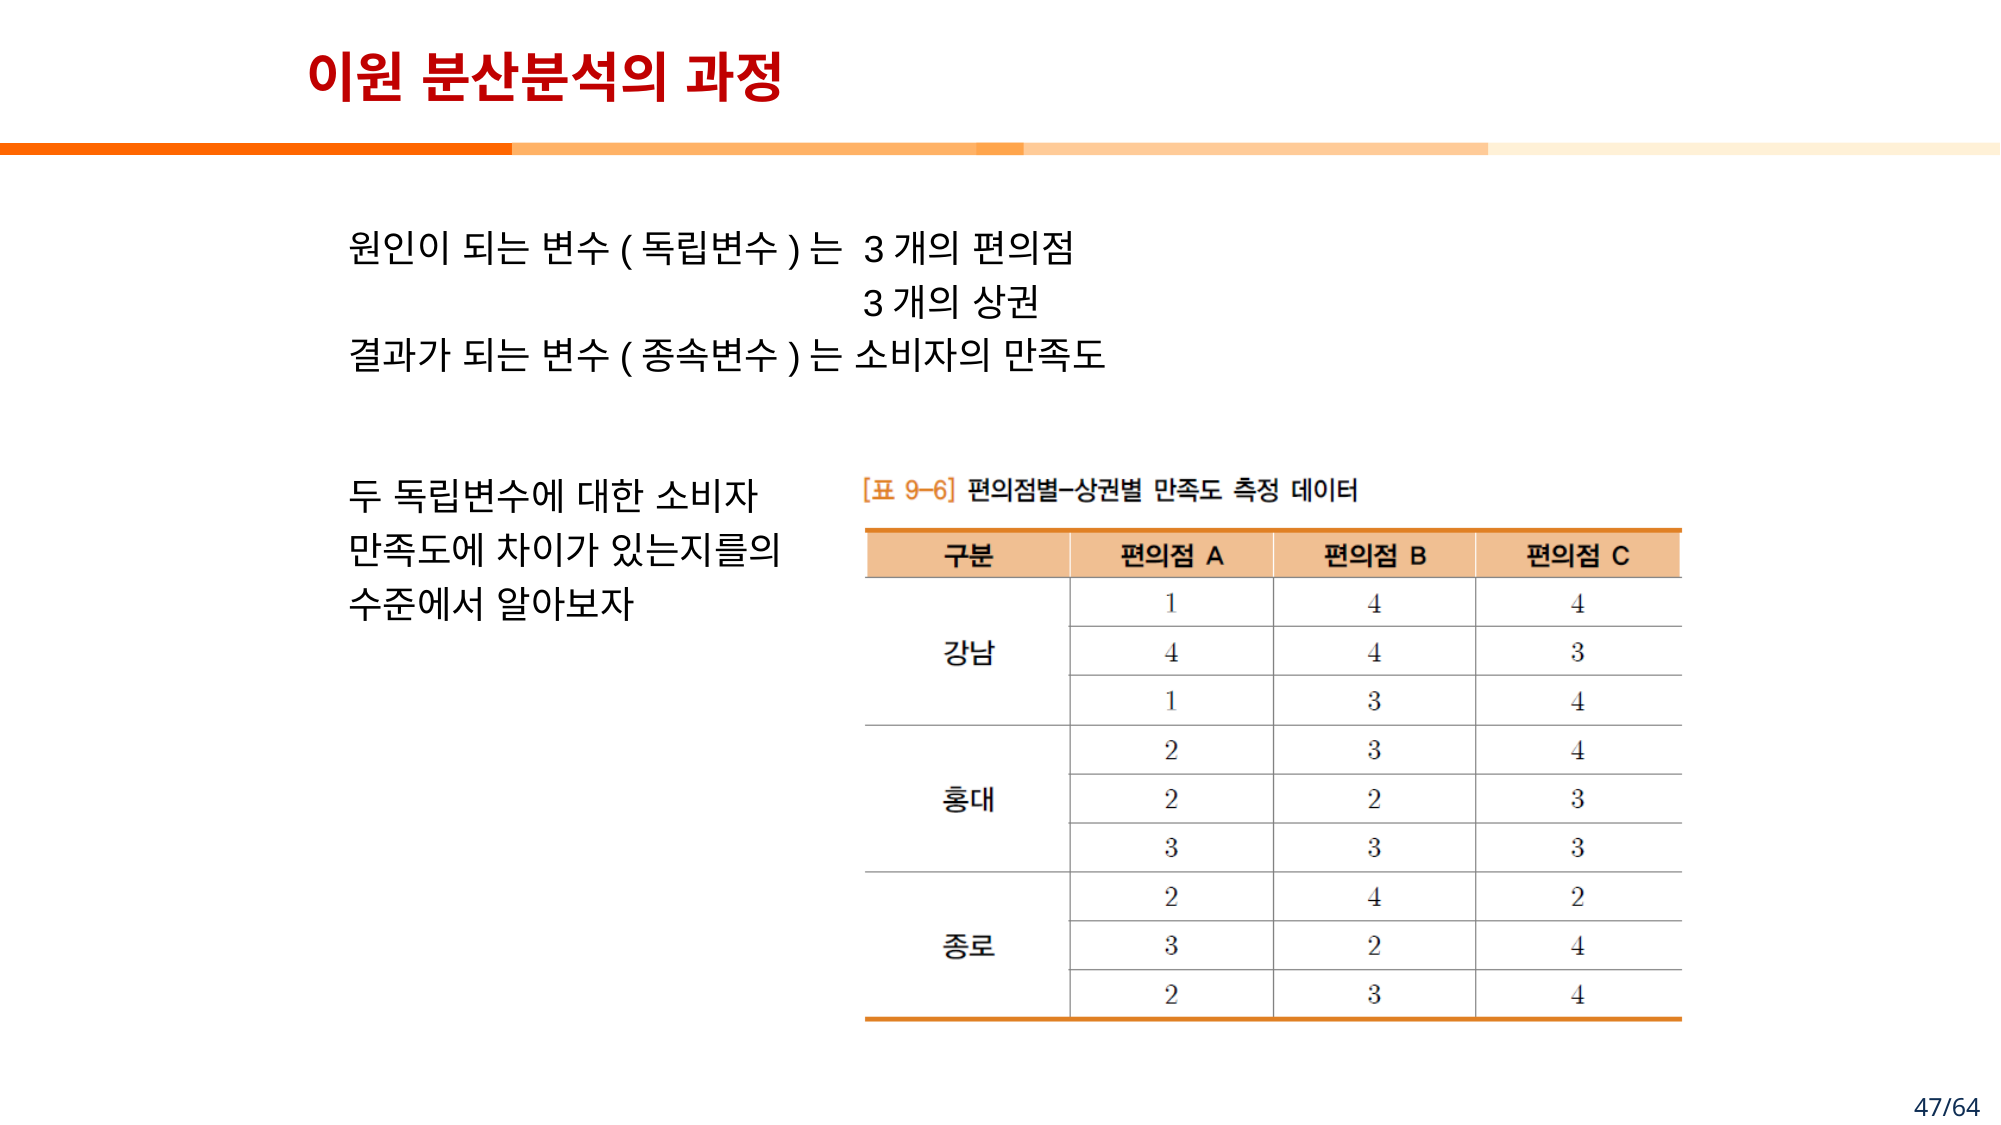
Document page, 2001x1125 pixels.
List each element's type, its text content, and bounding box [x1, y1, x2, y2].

text_box 원인이 되는 변수(독립변수)는 3개의 편의점 3개의 상권 결과가 되는 변수(종속변수)는 소비자의 만족도 [333, 208, 1653, 370]
picture [857, 472, 1694, 1024]
title 이원 분산분석의 과정 [291, 31, 1532, 122]
